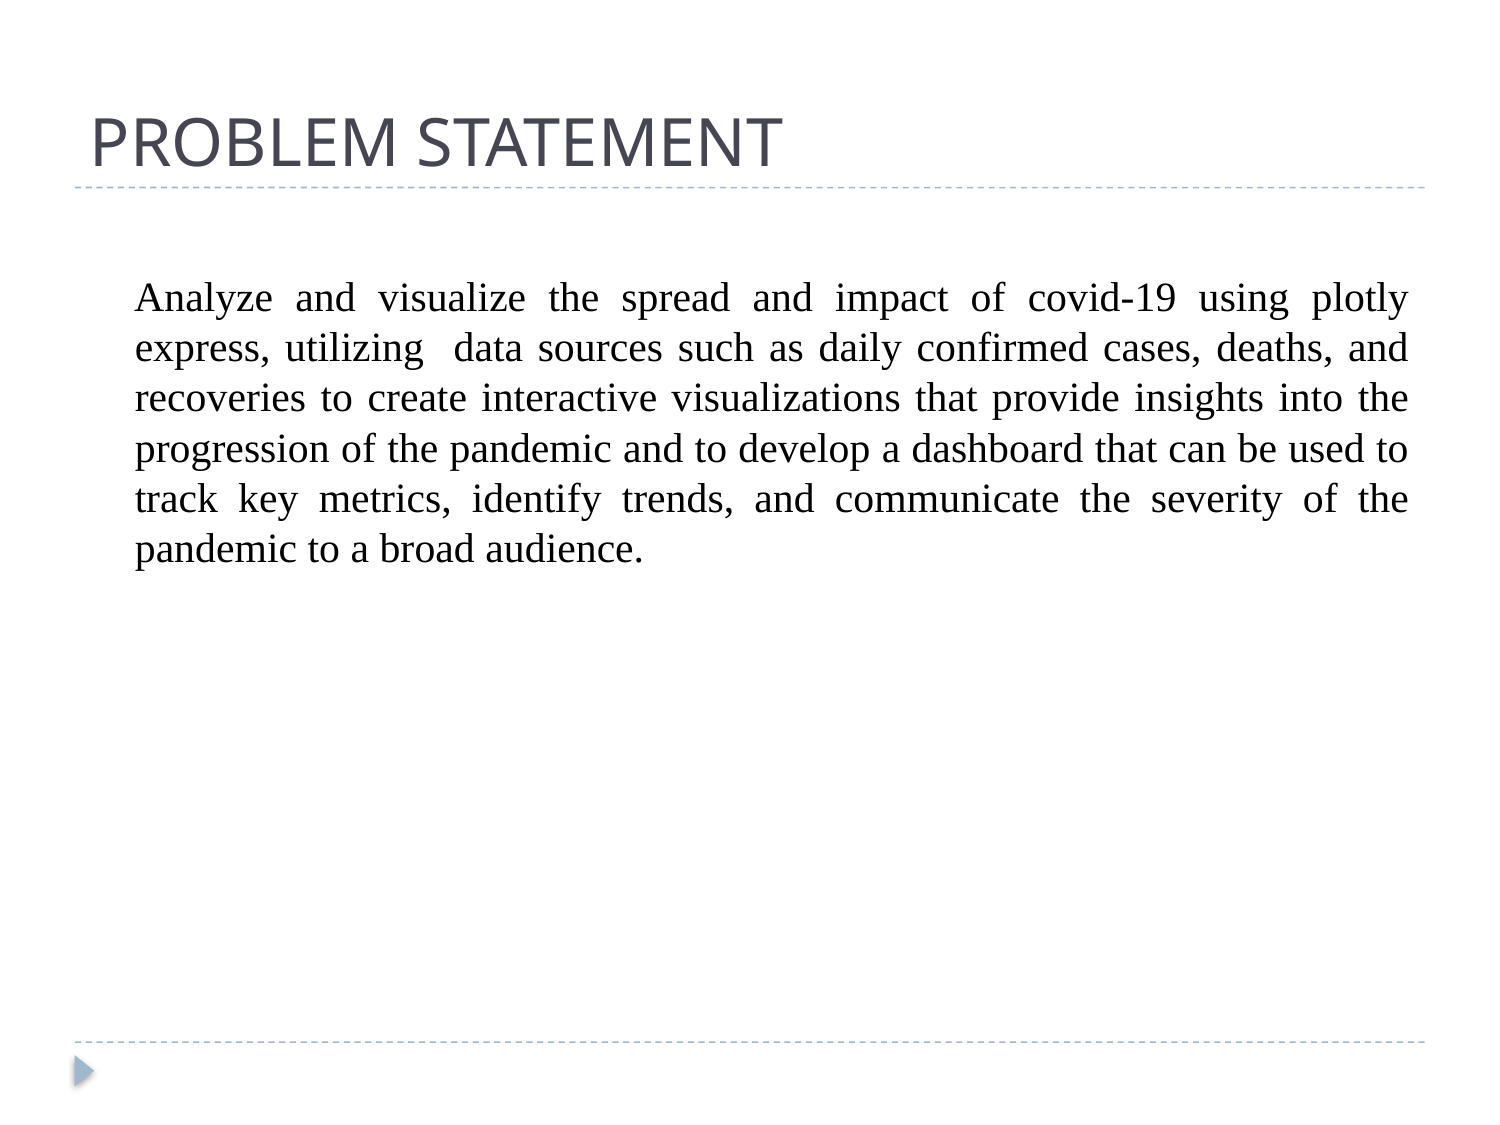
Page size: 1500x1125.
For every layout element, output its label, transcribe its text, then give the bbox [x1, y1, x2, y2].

title PROBLEM STATEMENT [75, 24, 1425, 188]
list Analyze and visualize the spread and impact of covid-19 using plotly express, utilizing data sources such as daily confirmed cases, deaths, and recoveries to create interactive visualizations that provide insights into the progression of the pandemic and to develop a dashboard that can be used to track key metrics, identify trends, and communicate the severity of the pandemic to a broad audience. [75, 200, 1425, 1010]
